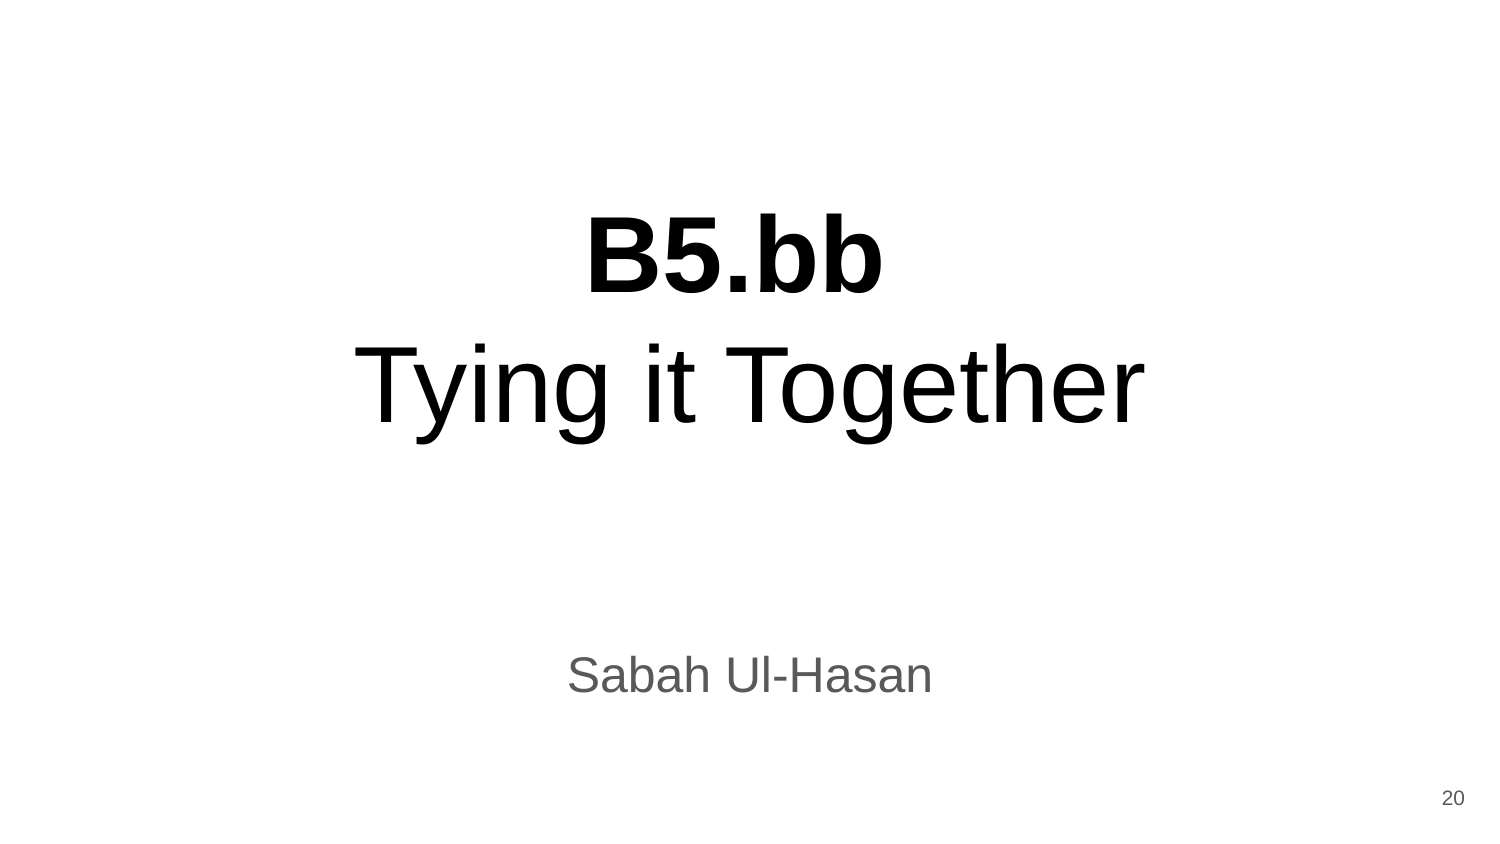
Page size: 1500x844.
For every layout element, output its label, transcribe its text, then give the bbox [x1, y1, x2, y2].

text_box Sabah Ul-Hasan [51, 627, 1449, 758]
title B5.bb Tying it Together [51, 122, 1449, 459]
slide_number ‹#› [1389, 764, 1480, 830]
